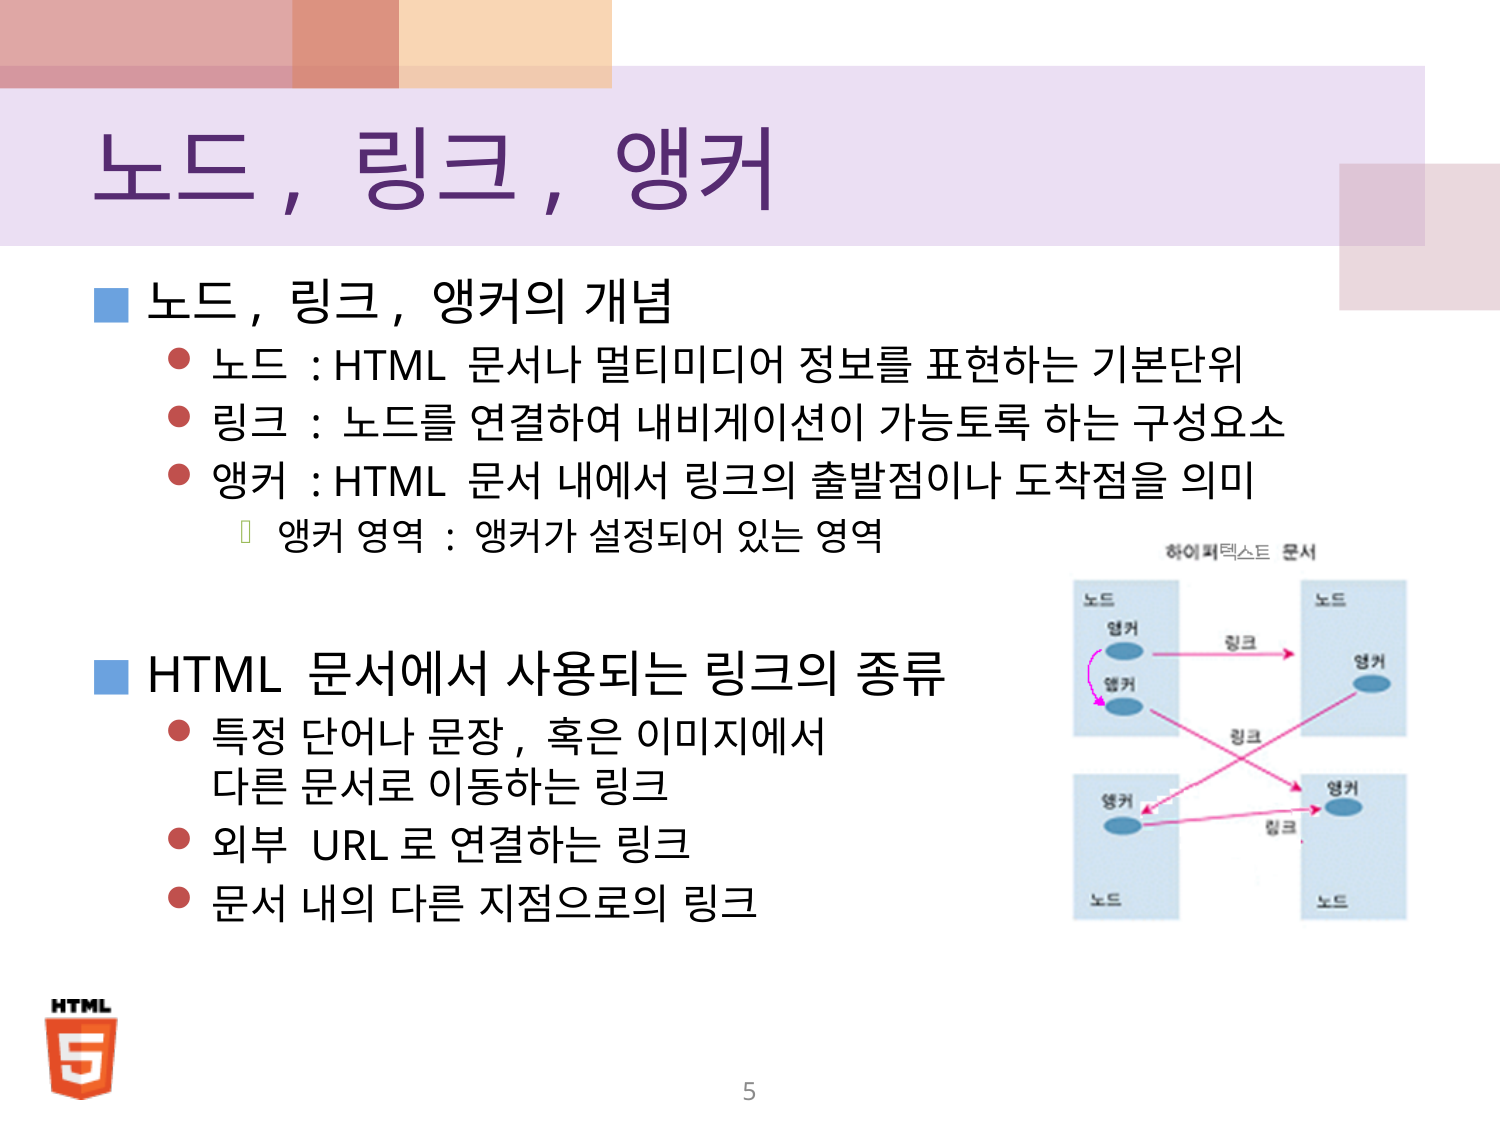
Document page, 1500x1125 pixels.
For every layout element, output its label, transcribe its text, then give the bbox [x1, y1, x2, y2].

picture [31, 999, 132, 1100]
title 노드, 링크, 앵커 [75, 88, 1425, 246]
list 노드, 링크, 앵커의 개념 노드 : HTML 문서나 멀티미디어 정보를 표현하는 기본단위 링크 : 노드를 연결하여 내비게이션이 가능토록 하는 구성요소 앵커 : HTML 문서 내에서 링크의 출발점이나 도착점을 의미 앵커 영역 : 앵커가 설정되어 있는 영역 HTML 문서에서 사용되는 링크의 종류 특정 단어나 문장, 혹은 이미지에서 다른 문서로 이동하는 링크 외부 URL로 연결하는 링크 문서 내의 다른 지점으로의 링크 [75, 262, 1425, 1005]
slide_number 5 [574, 1072, 925, 1113]
picture [1056, 526, 1428, 941]
